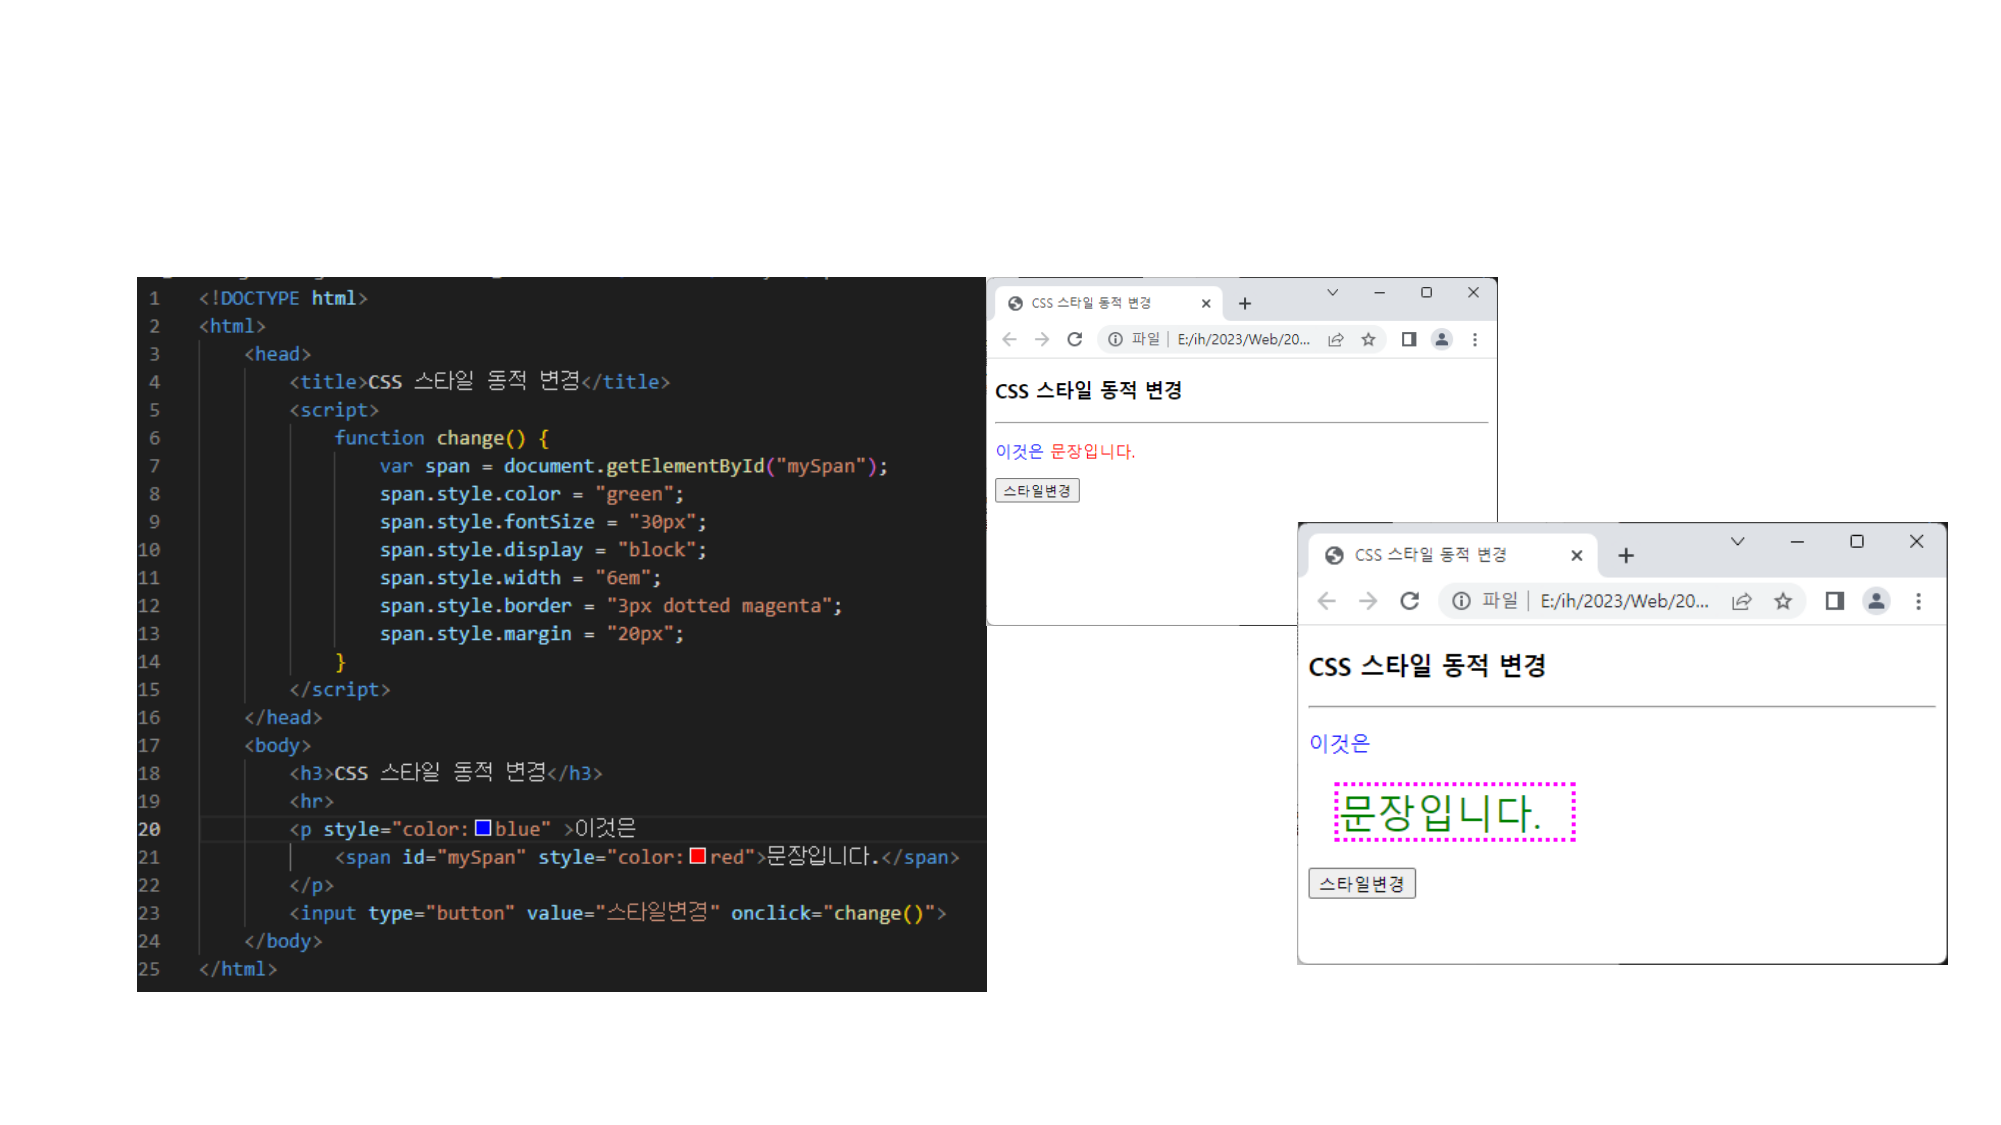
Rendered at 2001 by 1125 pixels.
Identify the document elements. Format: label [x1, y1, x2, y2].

picture [1297, 522, 1948, 965]
list [986, 277, 1498, 626]
list [137, 277, 987, 992]
